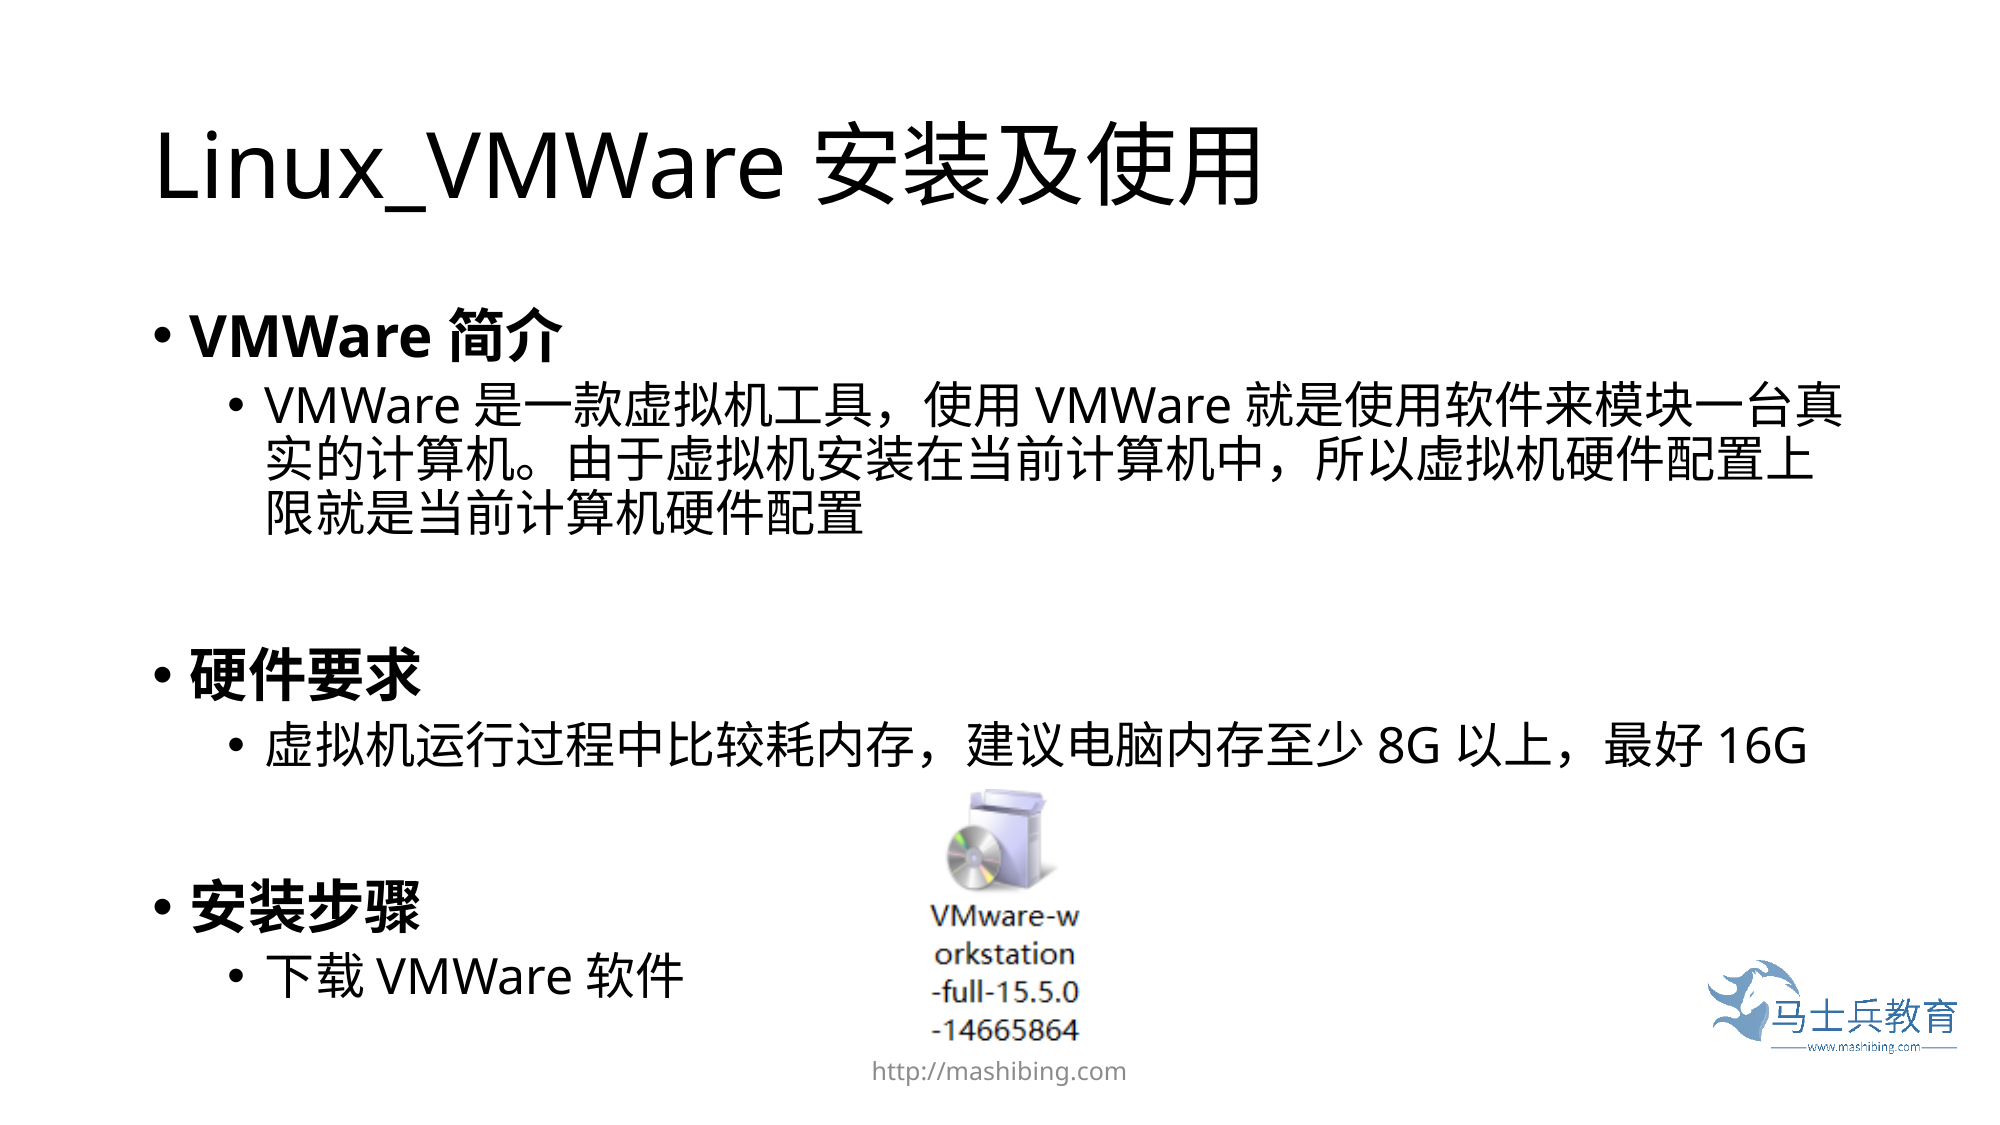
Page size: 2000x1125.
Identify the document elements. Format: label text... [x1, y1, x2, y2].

title Linux_VMWare安装及使用 [137, 59, 1862, 278]
picture [881, 789, 1095, 1060]
list VMWare简介 VMWare是一款虚拟机工具，使用VMWare就是使用软件来模块一台真实的计算机。由于虚拟机安装在当前计算机中，所以虚拟机硬件配置上限就是当前计算机硬件配置 硬件要求 虚拟机运行过程中比较耗内存，建议电脑内存至少8G以上，最好16G 安装步骤 下载VMWare软件 [137, 299, 1862, 1014]
footer http://mashibing.com [662, 1042, 1338, 1103]
picture [1696, 924, 1981, 1106]
